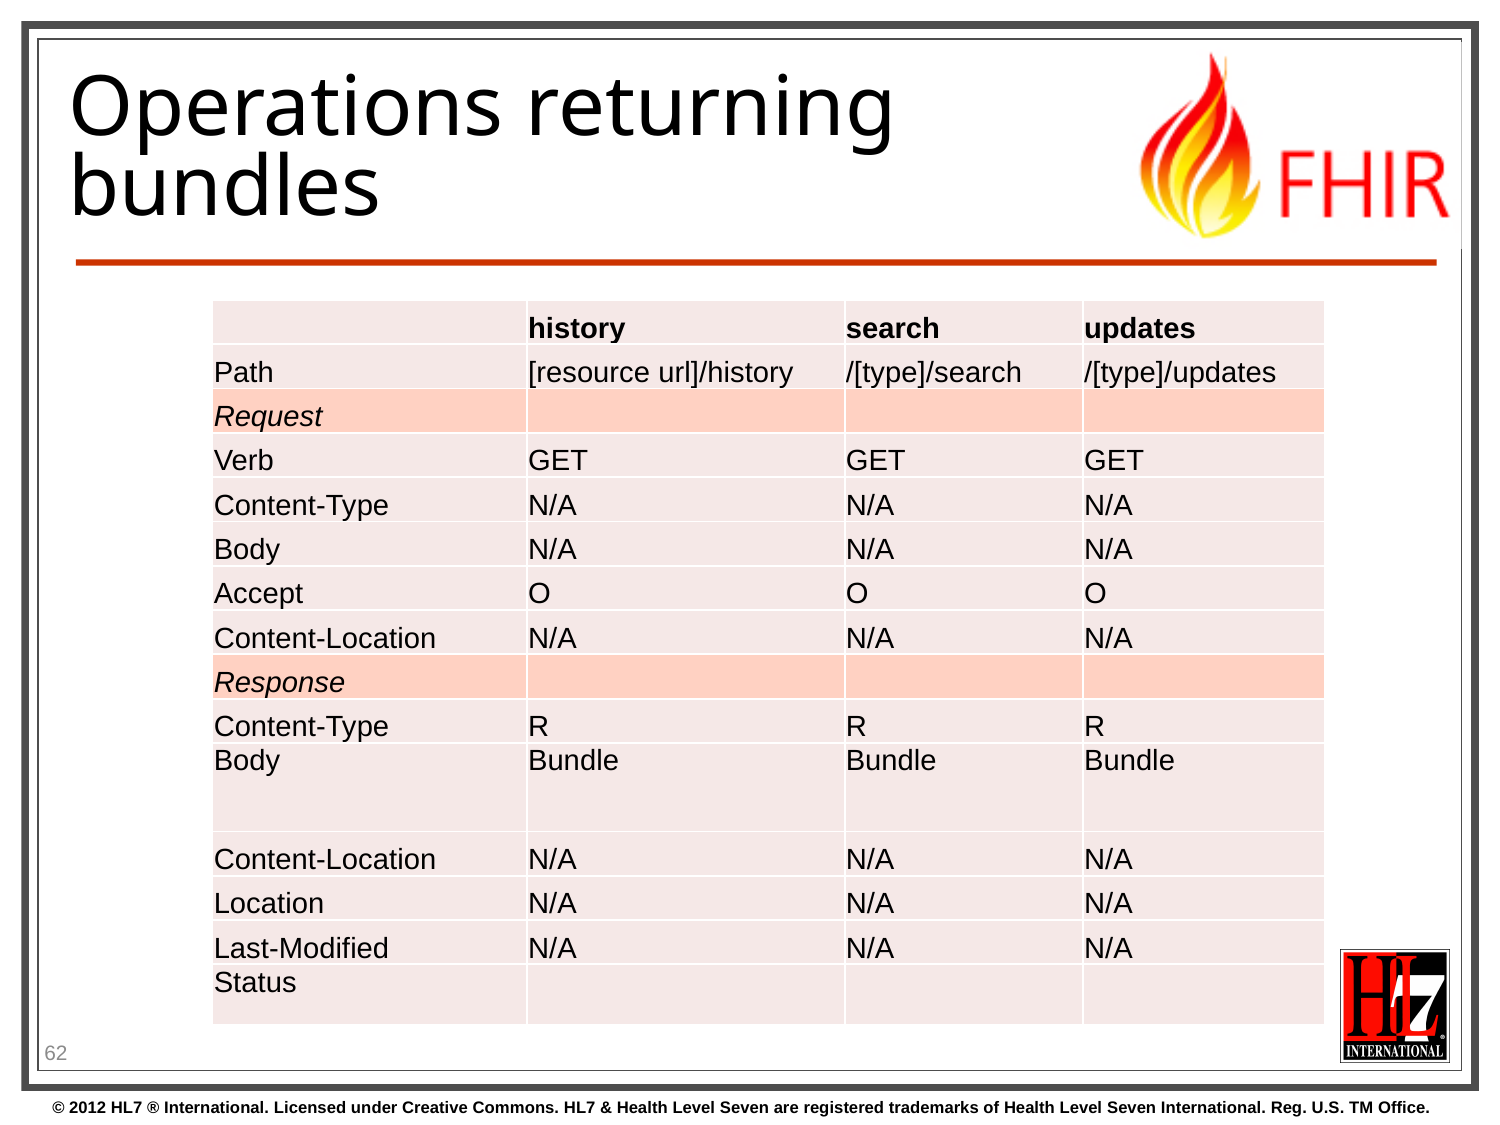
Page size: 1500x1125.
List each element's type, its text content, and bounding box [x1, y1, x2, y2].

table_cell Content-Type [213, 478, 526, 521]
table_cell N/A [528, 522, 844, 565]
table_cell Response [213, 655, 526, 698]
table_header history [528, 301, 844, 343]
table_cell R [1084, 700, 1324, 742]
table_cell [528, 655, 844, 698]
table_cell R [528, 700, 844, 742]
table_cell N/A [1084, 611, 1324, 653]
table_cell [resource url]/history [528, 345, 844, 388]
table_cell Body [213, 744, 526, 831]
slide_number 62 [29, 1034, 148, 1071]
table_cell N/A [846, 877, 1082, 919]
table_cell N/A [528, 877, 844, 919]
table_header updates [1084, 301, 1324, 343]
table_cell Bundle [1084, 744, 1324, 831]
table_cell N/A [846, 522, 1082, 565]
table_cell N/A [846, 921, 1082, 963]
table_cell Accept [213, 567, 526, 609]
table_cell GET [1084, 434, 1324, 476]
table_cell Request [213, 389, 526, 432]
table_cell O [528, 567, 844, 609]
table_cell Verb [213, 434, 526, 476]
table_cell N/A [528, 611, 844, 653]
table_cell N/A [528, 921, 844, 963]
table_cell O [1084, 567, 1324, 609]
table_cell Status [213, 965, 526, 1024]
table_header [213, 301, 526, 343]
table_cell N/A [1084, 478, 1324, 521]
table_cell /[type]/updates [1084, 345, 1324, 388]
picture [1128, 42, 1462, 249]
table_cell GET [846, 434, 1082, 476]
table_cell [1084, 655, 1324, 698]
table_cell Content-Location [213, 611, 526, 653]
table_cell N/A [846, 832, 1082, 875]
table_cell N/A [846, 611, 1082, 653]
picture [1340, 949, 1450, 1063]
table_cell [528, 965, 844, 1024]
table_cell O [846, 567, 1082, 609]
table_cell [528, 389, 844, 432]
table_cell [1084, 965, 1324, 1024]
table_cell N/A [1084, 832, 1324, 875]
table_cell Bundle [846, 744, 1082, 831]
table_cell Content-Location [213, 832, 526, 875]
table_cell N/A [1084, 921, 1324, 963]
table_cell Path [213, 345, 526, 388]
table_cell /[type]/search [846, 345, 1082, 388]
table_cell Bundle [528, 744, 844, 831]
table_cell [846, 655, 1082, 698]
table_cell Location [213, 877, 526, 919]
table_cell [846, 965, 1082, 1024]
table_cell N/A [846, 478, 1082, 521]
table_cell GET [528, 434, 844, 476]
table_cell Last-Modified [213, 921, 526, 963]
table_header search [846, 301, 1082, 343]
table_cell R [846, 700, 1082, 742]
table_cell N/A [1084, 522, 1324, 565]
table_cell N/A [528, 832, 844, 875]
table_cell N/A [528, 478, 844, 521]
table_cell Body [213, 522, 526, 565]
table_cell Content-Type [213, 700, 526, 742]
title Operations returning bundles [53, 54, 1128, 249]
table_cell N/A [1084, 877, 1324, 919]
table_cell [1084, 389, 1324, 432]
table_cell [846, 389, 1082, 432]
